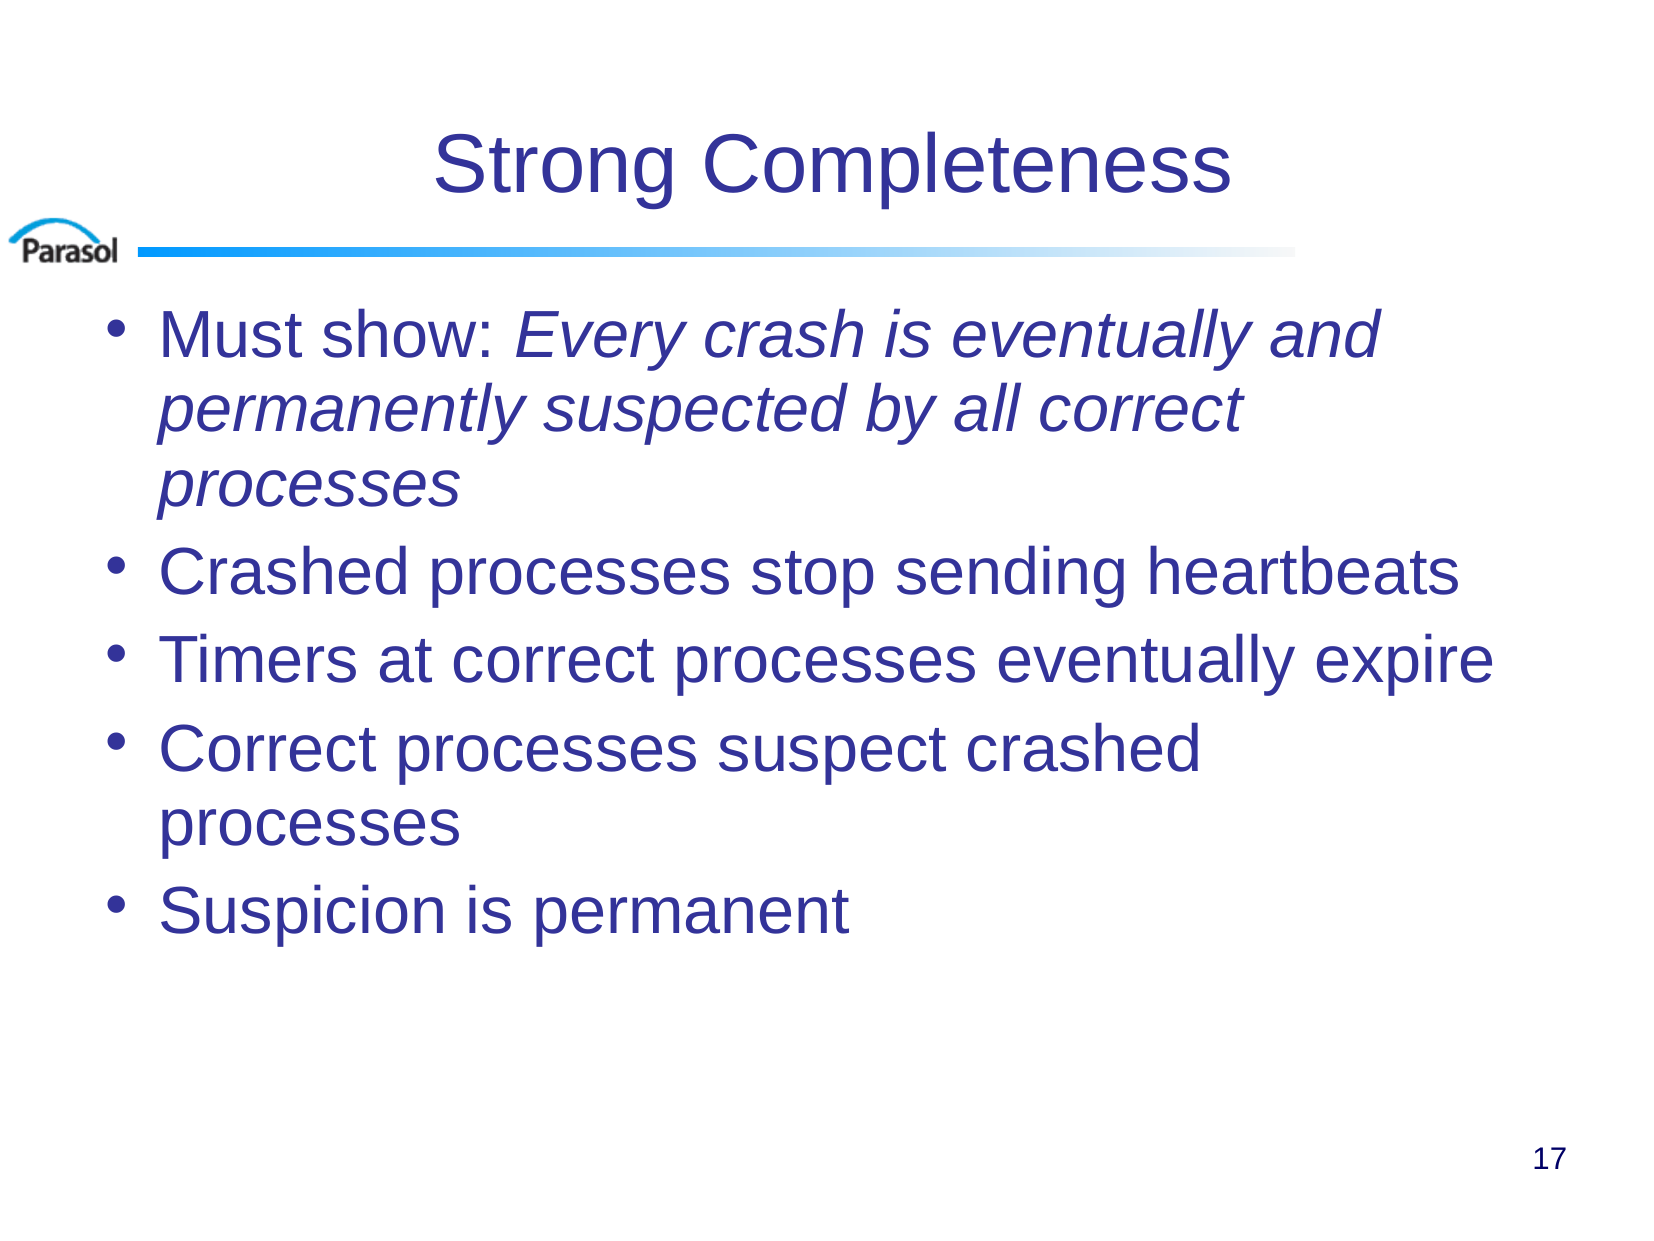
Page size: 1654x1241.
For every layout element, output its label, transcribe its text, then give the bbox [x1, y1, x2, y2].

slide_number 17 [1240, 1115, 1585, 1199]
list Must show: Every crash is eventually and permanently suspected by all correct processes Crashed processes stop sending heartbeats Timers at correct processes eventually expire Correct processes suspect crashed processes Suspicion is permanent [0, 289, 1543, 1146]
title Strong Completeness [110, 68, 1556, 220]
picture [0, 206, 128, 289]
